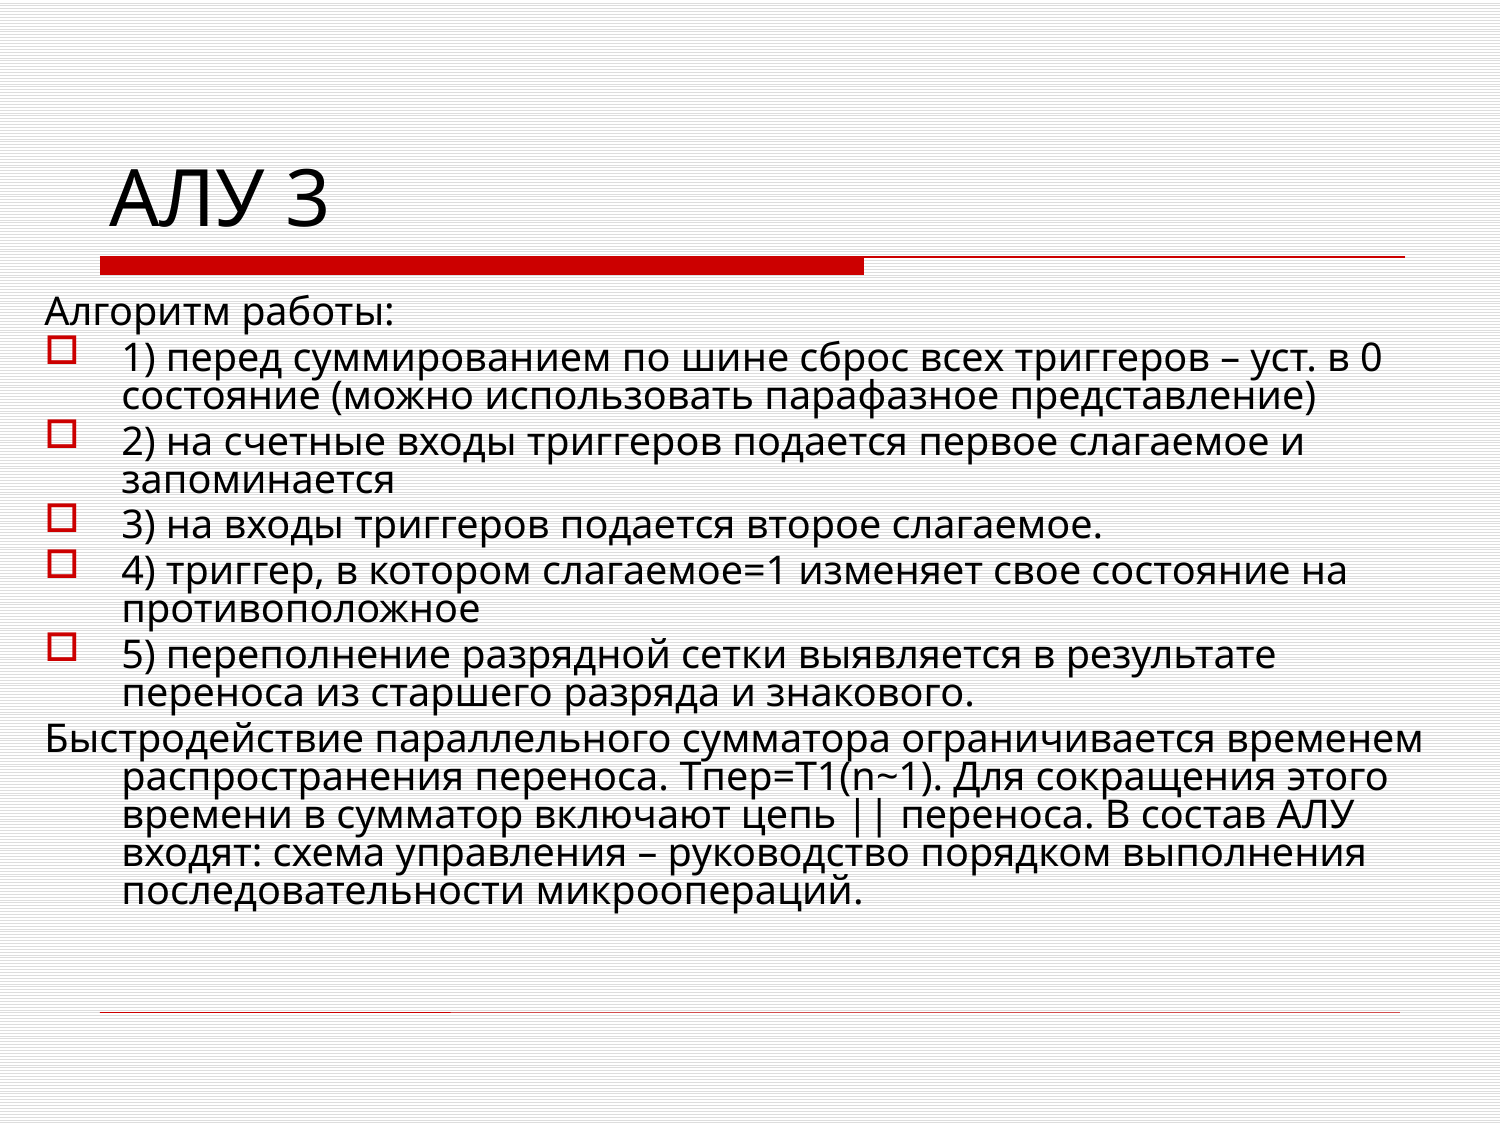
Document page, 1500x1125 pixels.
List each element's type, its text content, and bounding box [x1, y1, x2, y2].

title АЛУ 3 [94, 50, 1407, 250]
list Алгоритм работы: 1) перед суммированием по шине сброс всех триггеров – уст. в 0 состояние (можно использовать парафазное представление) 2) на счетные входы триггеров подается первое слагаемое и запоминается 3) на входы триггеров подается второе слагаемое. 4) триггер, в котором слагаемое=1 изменяет свое состояние на противоположное 5) переполнение разрядной сетки выявляется в результате переноса из старшего разряда и знакового. Быстродействие параллельного сумматора ограничивается временем распространения переноса. Tпер=Т1(n~1). Для сокращения этого времени в сумматор включают цепь || переноса. В состав АЛУ входят: схема управления – руководство порядком выполнения последовательности микроопераций. [29, 287, 1471, 988]
